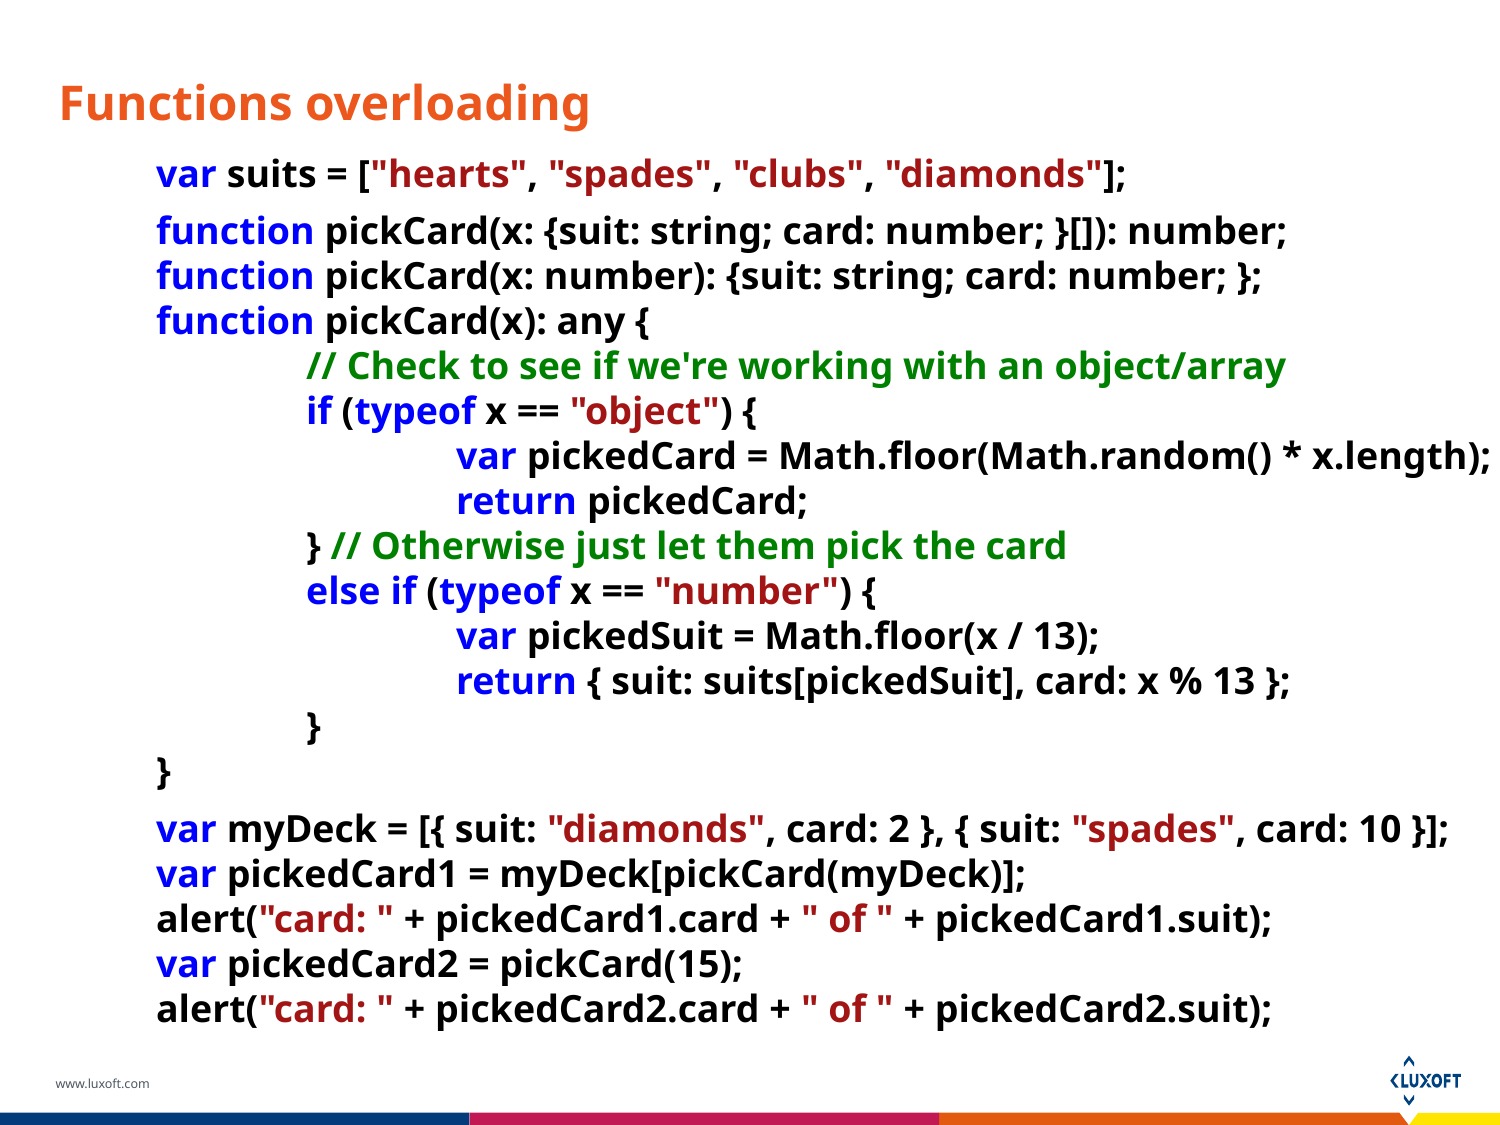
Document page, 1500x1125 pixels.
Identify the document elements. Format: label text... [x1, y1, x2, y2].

title Functions overloading [47, 59, 1457, 143]
text_box var suits = ["hearts", "spades", "clubs", "diamonds"]; function pickCard(x: {suit: string; card: number; }[]): number; function pickCard(x: number): {suit: string; card: number; }; function pickCard(x): any { // Check to see if we're working with an object/array if (typeof x == "object") { var pickedCard = Math.floor(Math.random() * x.length); return pickedCard; } // Otherwise just let them pick the card else if (typeof x == "number") { var pickedSuit = Math.floor(x / 13); return { suit: suits[pickedSuit], card: x % 13 }; } } var myDeck = [{ suit: "diamonds", card: 2 }, { suit: "spades", card: 10 }]; var pickedCard1 = myDeck[pickCard(myDeck)]; alert("card: " + pickedCard1.card + " of " + pickedCard1.suit); var pickedCard2 = pickCard(15); alert("card: " + pickedCard2.card + " of " + pickedCard2.suit); [141, 142, 1500, 1037]
